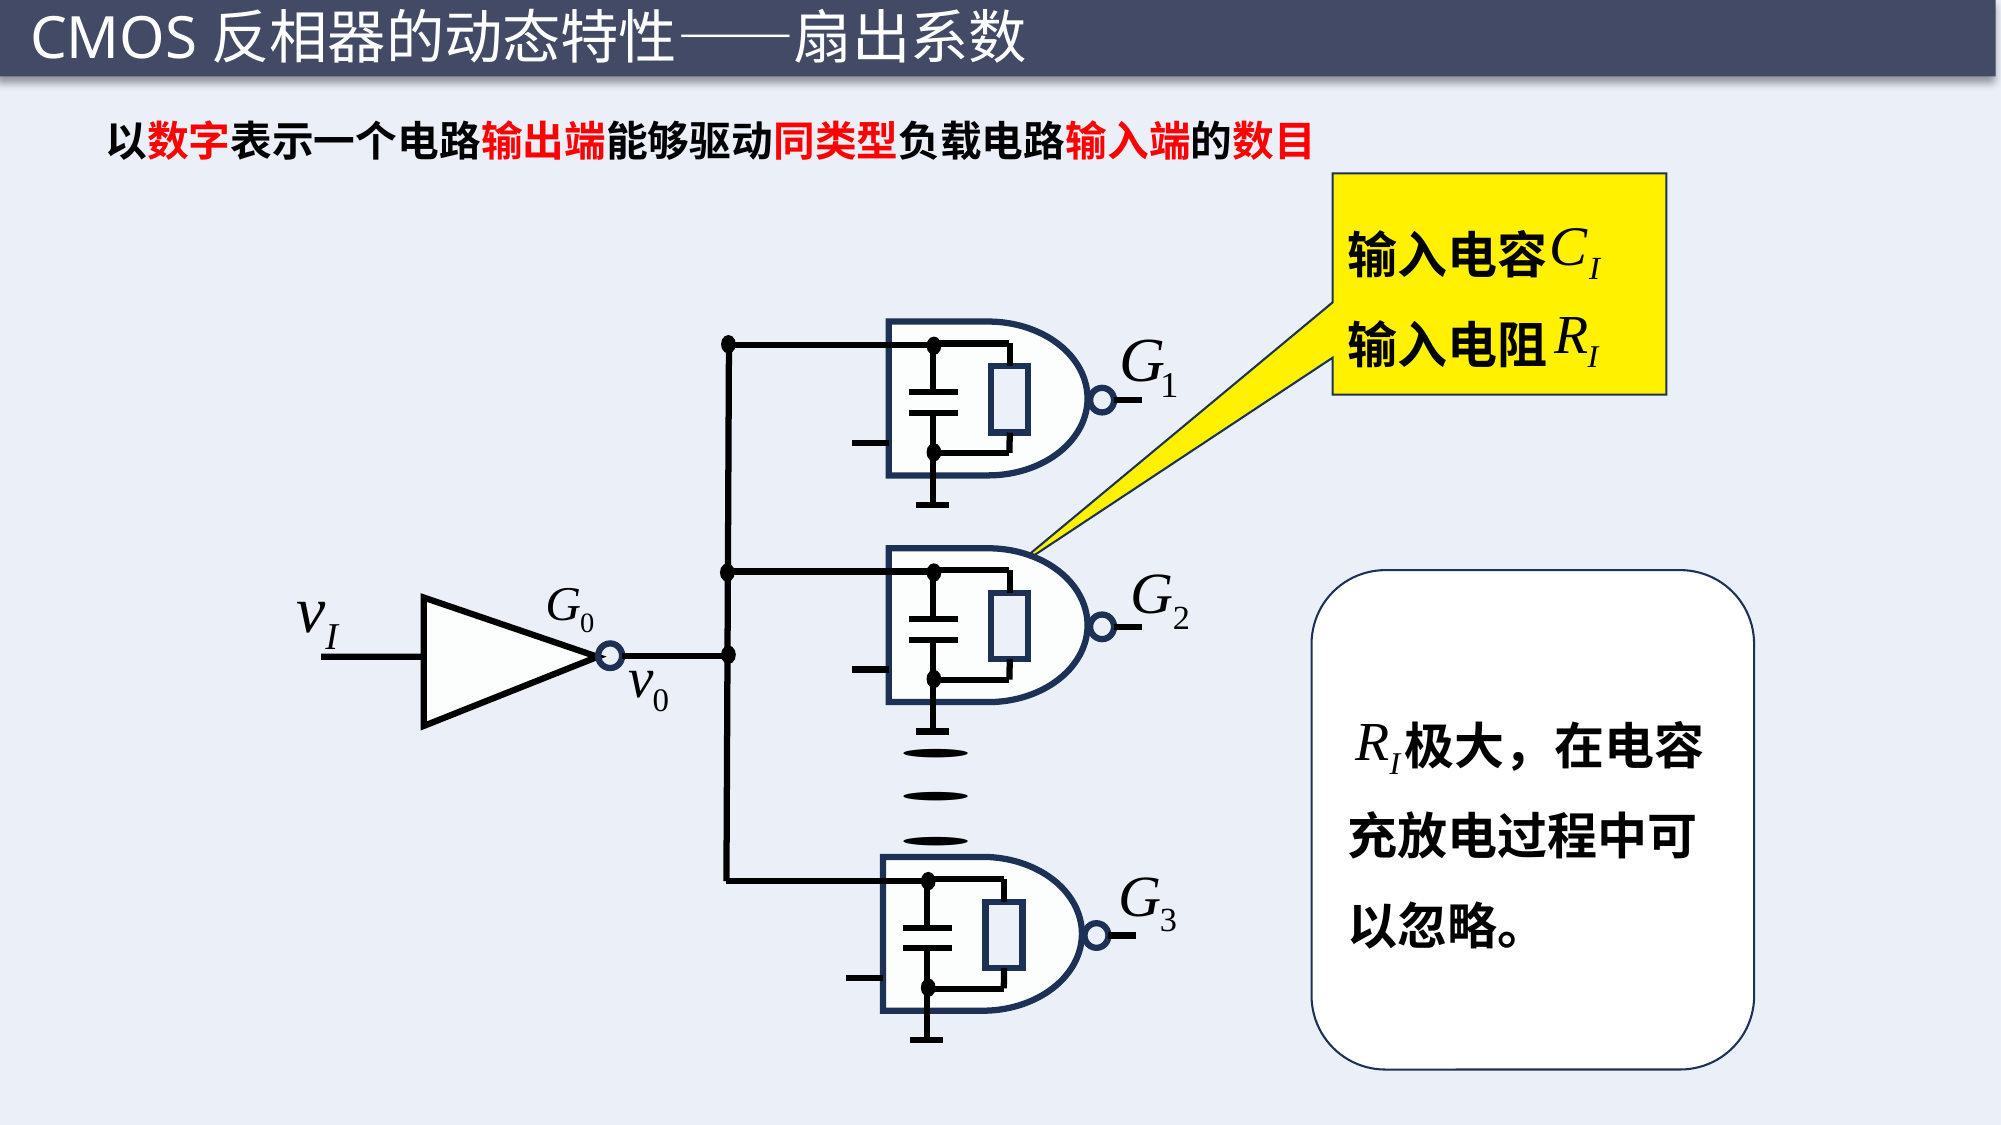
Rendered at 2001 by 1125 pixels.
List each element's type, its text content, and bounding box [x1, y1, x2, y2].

picture [1543, 298, 1614, 382]
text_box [287, 318, 1198, 1041]
text_box 输入电容 输入电阻 [1198, 172, 1668, 449]
picture [1542, 209, 1614, 294]
picture [1345, 705, 1416, 789]
text_box 以数字表示一个电路输出端能够驱动同类型负载电路输入端的数目 [90, 107, 1562, 173]
text_box CMOS反相器的动态特性——扇出系数 [0, 0, 1077, 79]
text_box 极大，在电容充放电过程中可以忽略。 [1310, 569, 1756, 1071]
